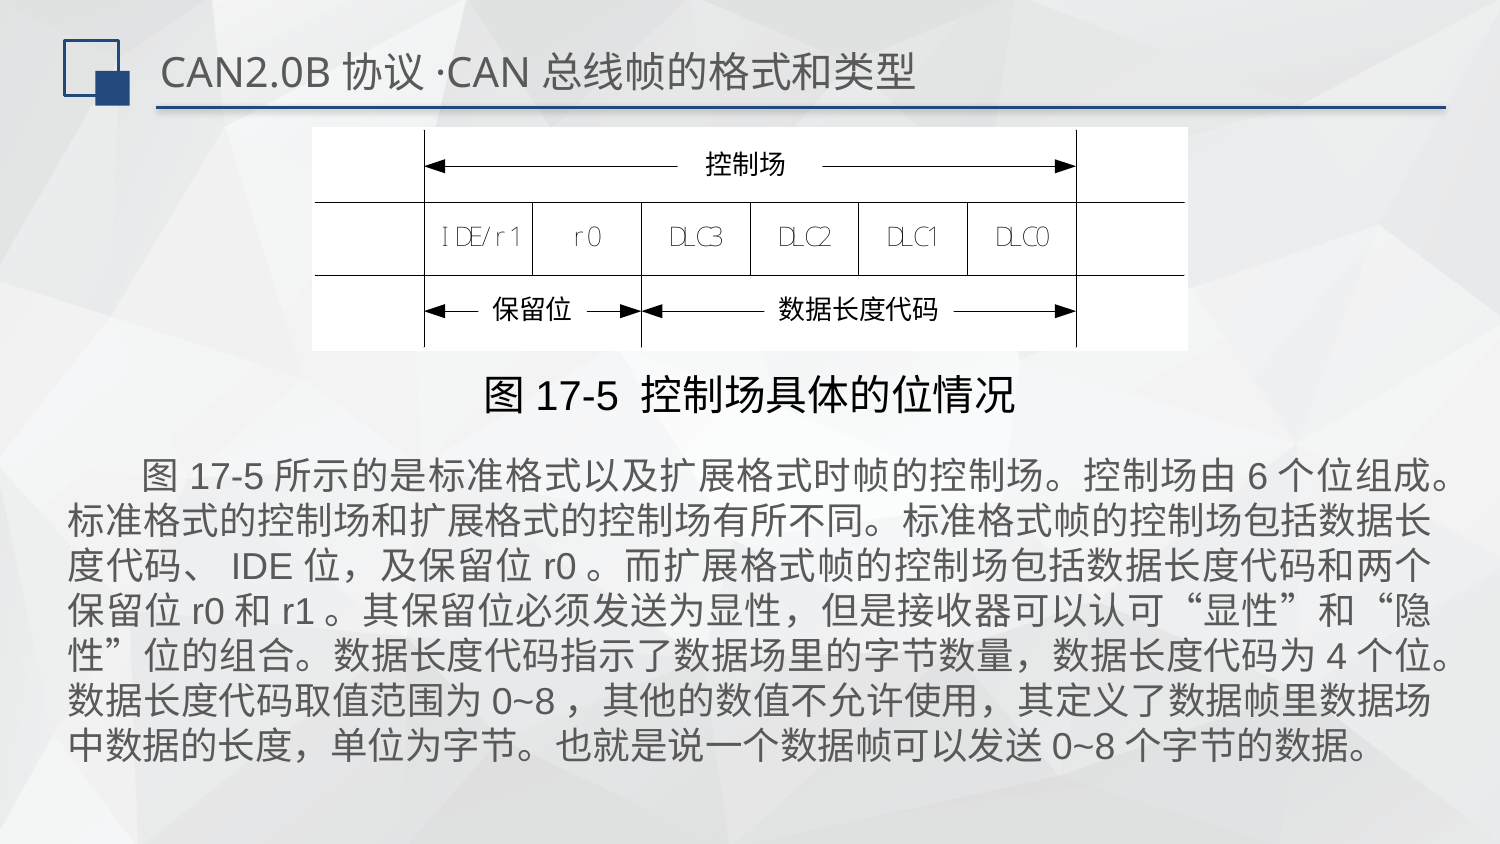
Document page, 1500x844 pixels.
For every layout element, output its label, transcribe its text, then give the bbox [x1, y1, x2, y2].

title CAN2.0B协议·CAN总线帧的格式和类型 [148, 43, 1412, 99]
text_box 图17-5 控制场具体的位情况 [468, 359, 1032, 426]
picture [0, 0, 1500, 844]
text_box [311, 126, 1189, 352]
text_box 图17-5所示的是标准格式以及扩展格式时帧的控制场。控制场由6个位组成。标准格式的控制场和扩展格式的控制场有所不同。标准格式帧的控制场包括数据长度代码、IDE位，及保留位r0。而扩展格式帧的控制场包括数据长度代码和两个保留位r0和r1。其保留位必须发送为显性，但是接收器可以认可“显性”和“隐性”位的组合。数据长度代码指示了数据场里的字节数量，数据长度代码为4个位。数据长度代码取值范围为0~8，其他的数值不允许使用，其定义了数据帧里数据场中数据的长度，单位为字节。也就是说一个数据帧可以发送0~8个字节的数据。 [53, 444, 1447, 775]
